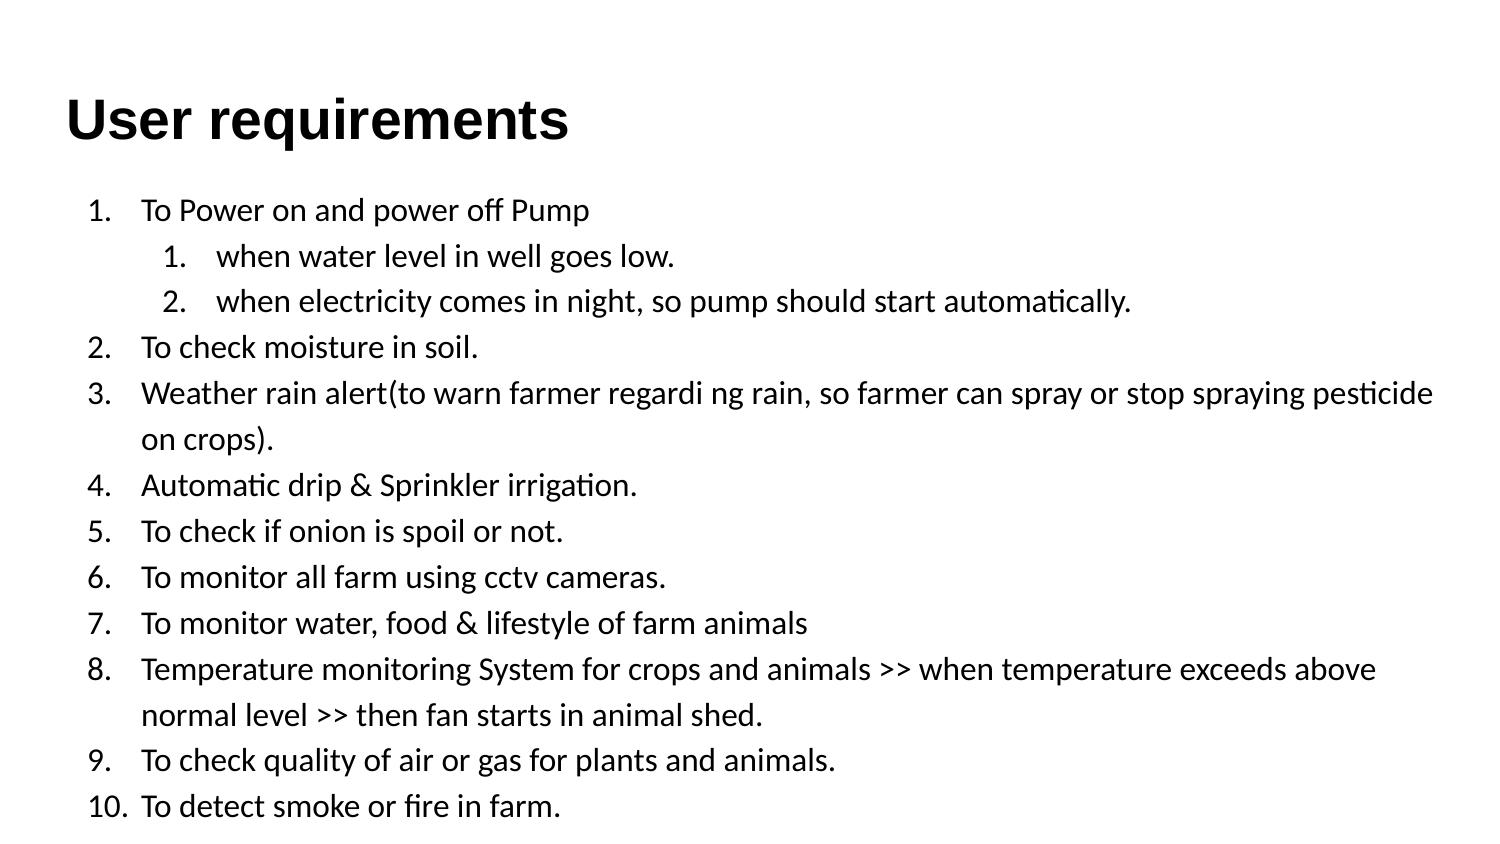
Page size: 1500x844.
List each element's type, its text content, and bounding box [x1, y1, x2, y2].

title User requirements [51, 72, 1449, 166]
list To Power on and power off Pump when water level in well goes low. when electricity comes in night, so pump should start automatically. To check moisture in soil. Weather rain alert(to warn farmer regardi ng rain, so farmer can spray or stop spraying pesticide on crops). Automatic drip & Sprinkler irrigation. To check if onion is spoil or not. To monitor all farm using cctv cameras. To monitor water, food & lifestyle of farm animals Temperature monitoring System for crops and animals >> when temperature exceeds above normal level >> then fan starts in animal shed. To check quality of air or gas for plants and animals. To detect smoke or fire in farm. [51, 166, 1475, 844]
